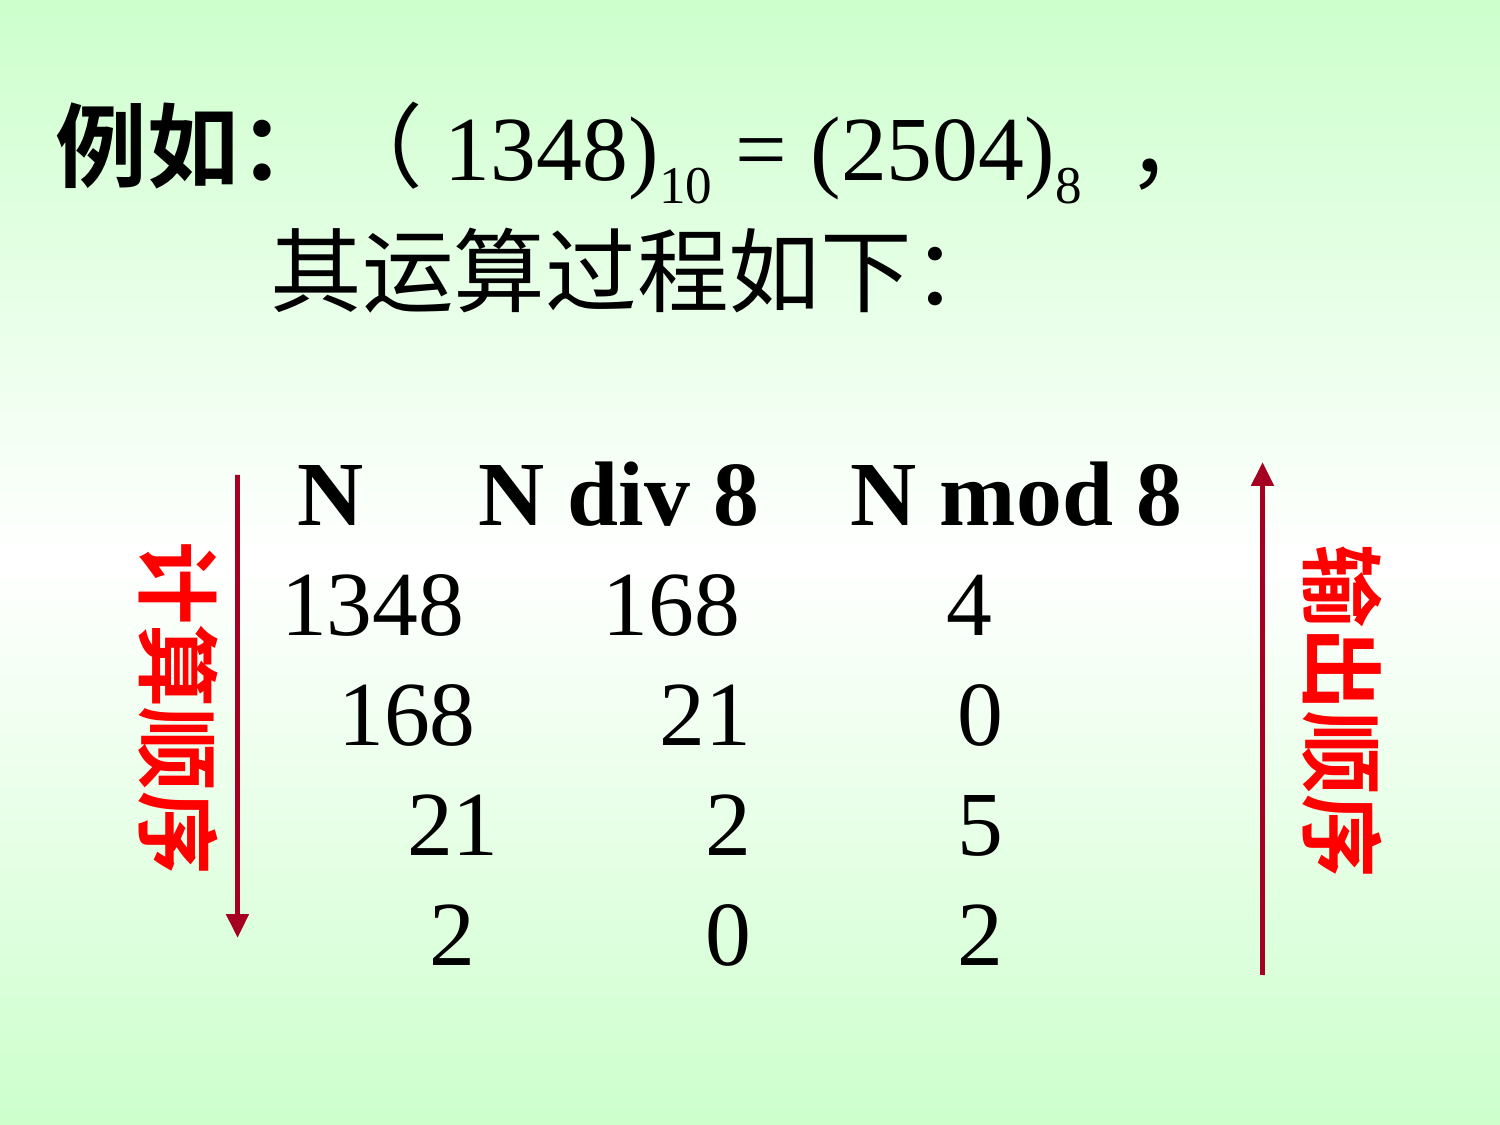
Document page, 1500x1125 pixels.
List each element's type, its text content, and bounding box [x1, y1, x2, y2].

text_box 计算顺序 [107, 526, 238, 879]
text_box 输出顺序 [1270, 529, 1401, 882]
text_box [227, 879, 248, 938]
title 例如：（1348)10 = (2504)8 ，其运算过程如下： N N div 8 N mod 8 1348 168 4 168 21 0 21 2 5 2 0 2 [0, 387, 1275, 575]
text_box [1252, 462, 1273, 976]
